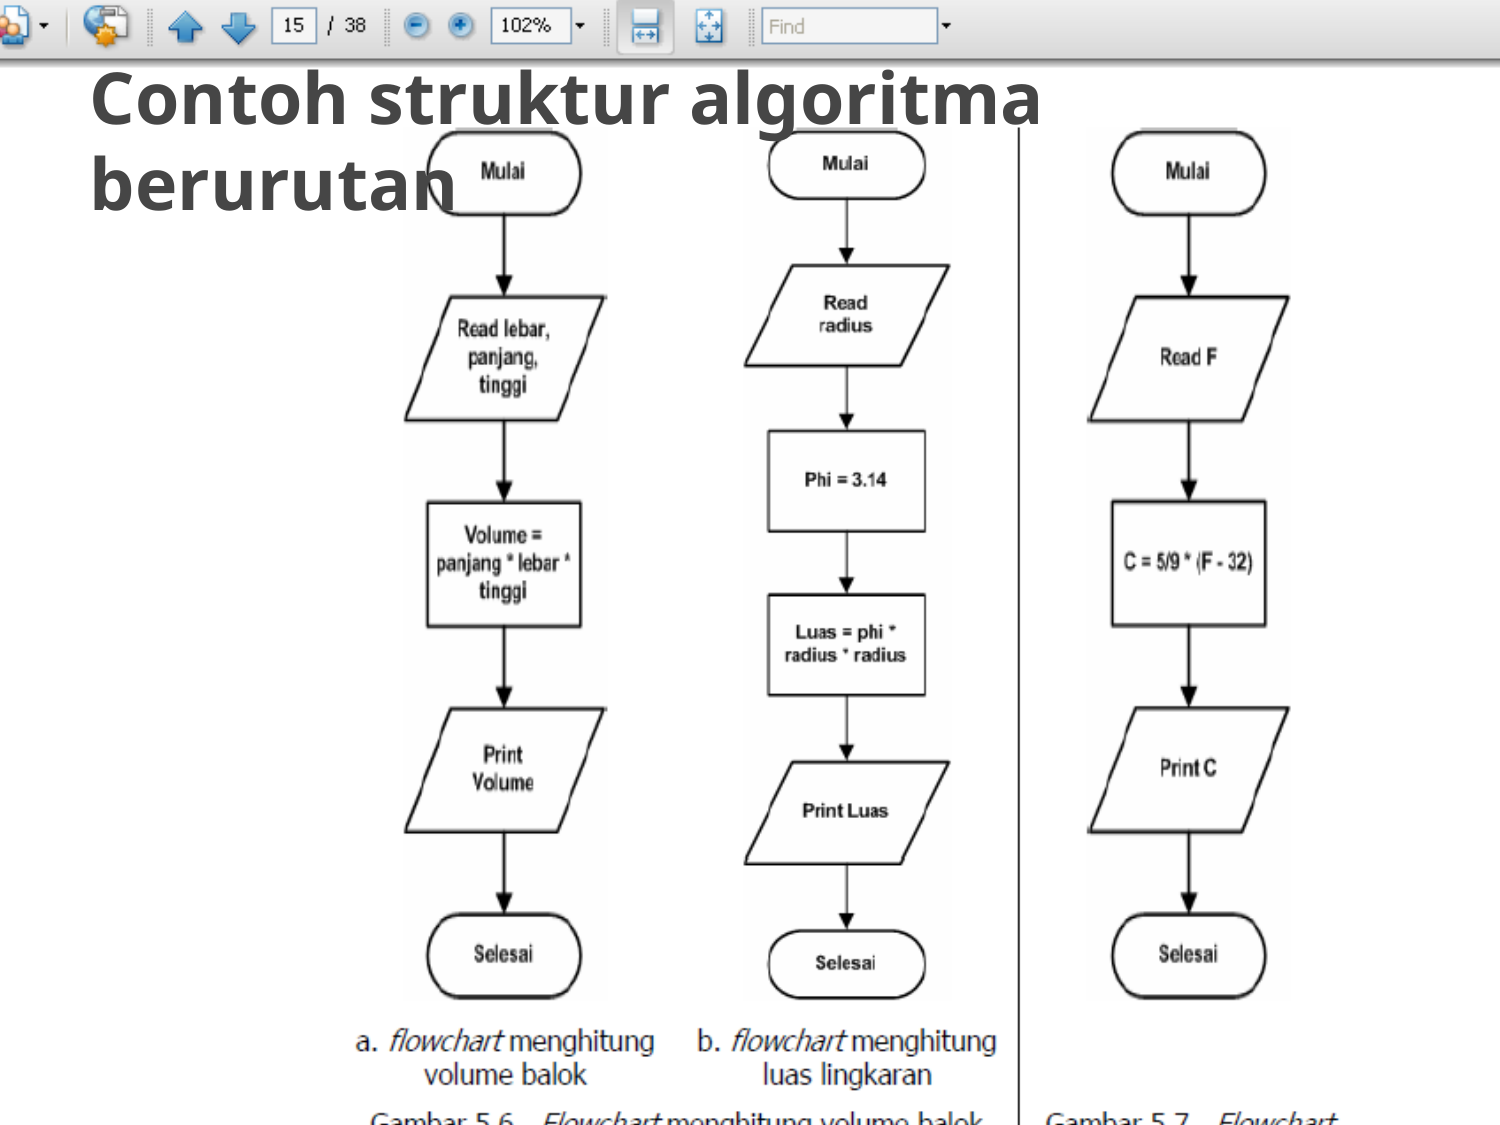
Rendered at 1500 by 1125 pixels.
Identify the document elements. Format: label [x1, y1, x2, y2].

list [0, 0, 1500, 1125]
